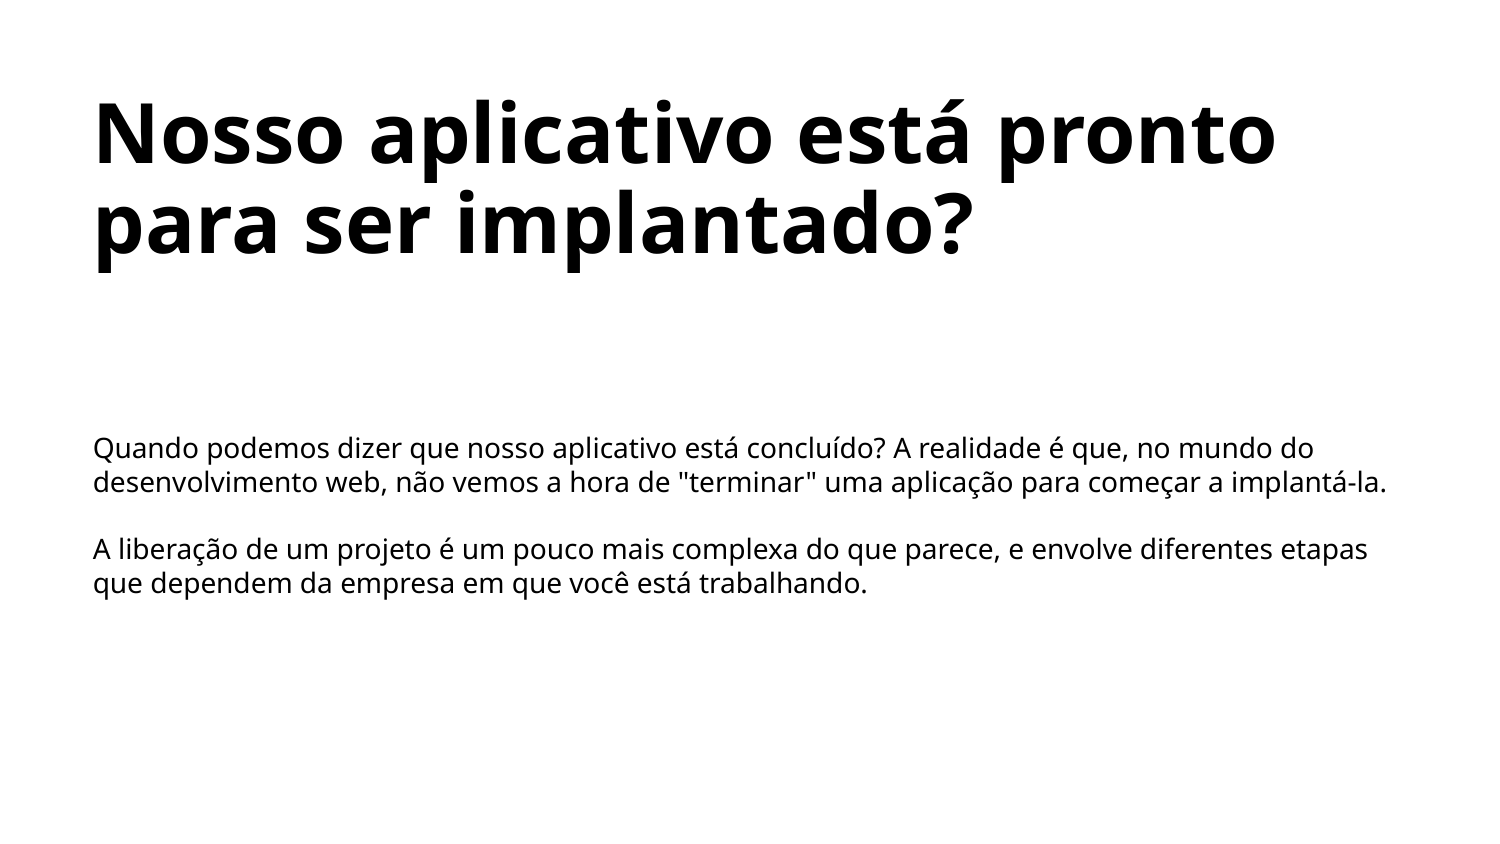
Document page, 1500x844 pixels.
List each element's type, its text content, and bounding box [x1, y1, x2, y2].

text_box Quando podemos dizer que nosso aplicativo está concluído? A realidade é que, no mundo do desenvolvimento web, não vemos a hora de "terminar" uma aplicação para começar a implantá-la. A liberação de um projeto é um pouco mais complexa do que parece, e envolve diferentes etapas que dependem da empresa em que você está trabalhando. [78, 415, 1425, 614]
text_box Nosso aplicativo está pronto para ser implantado? [78, 76, 1442, 287]
